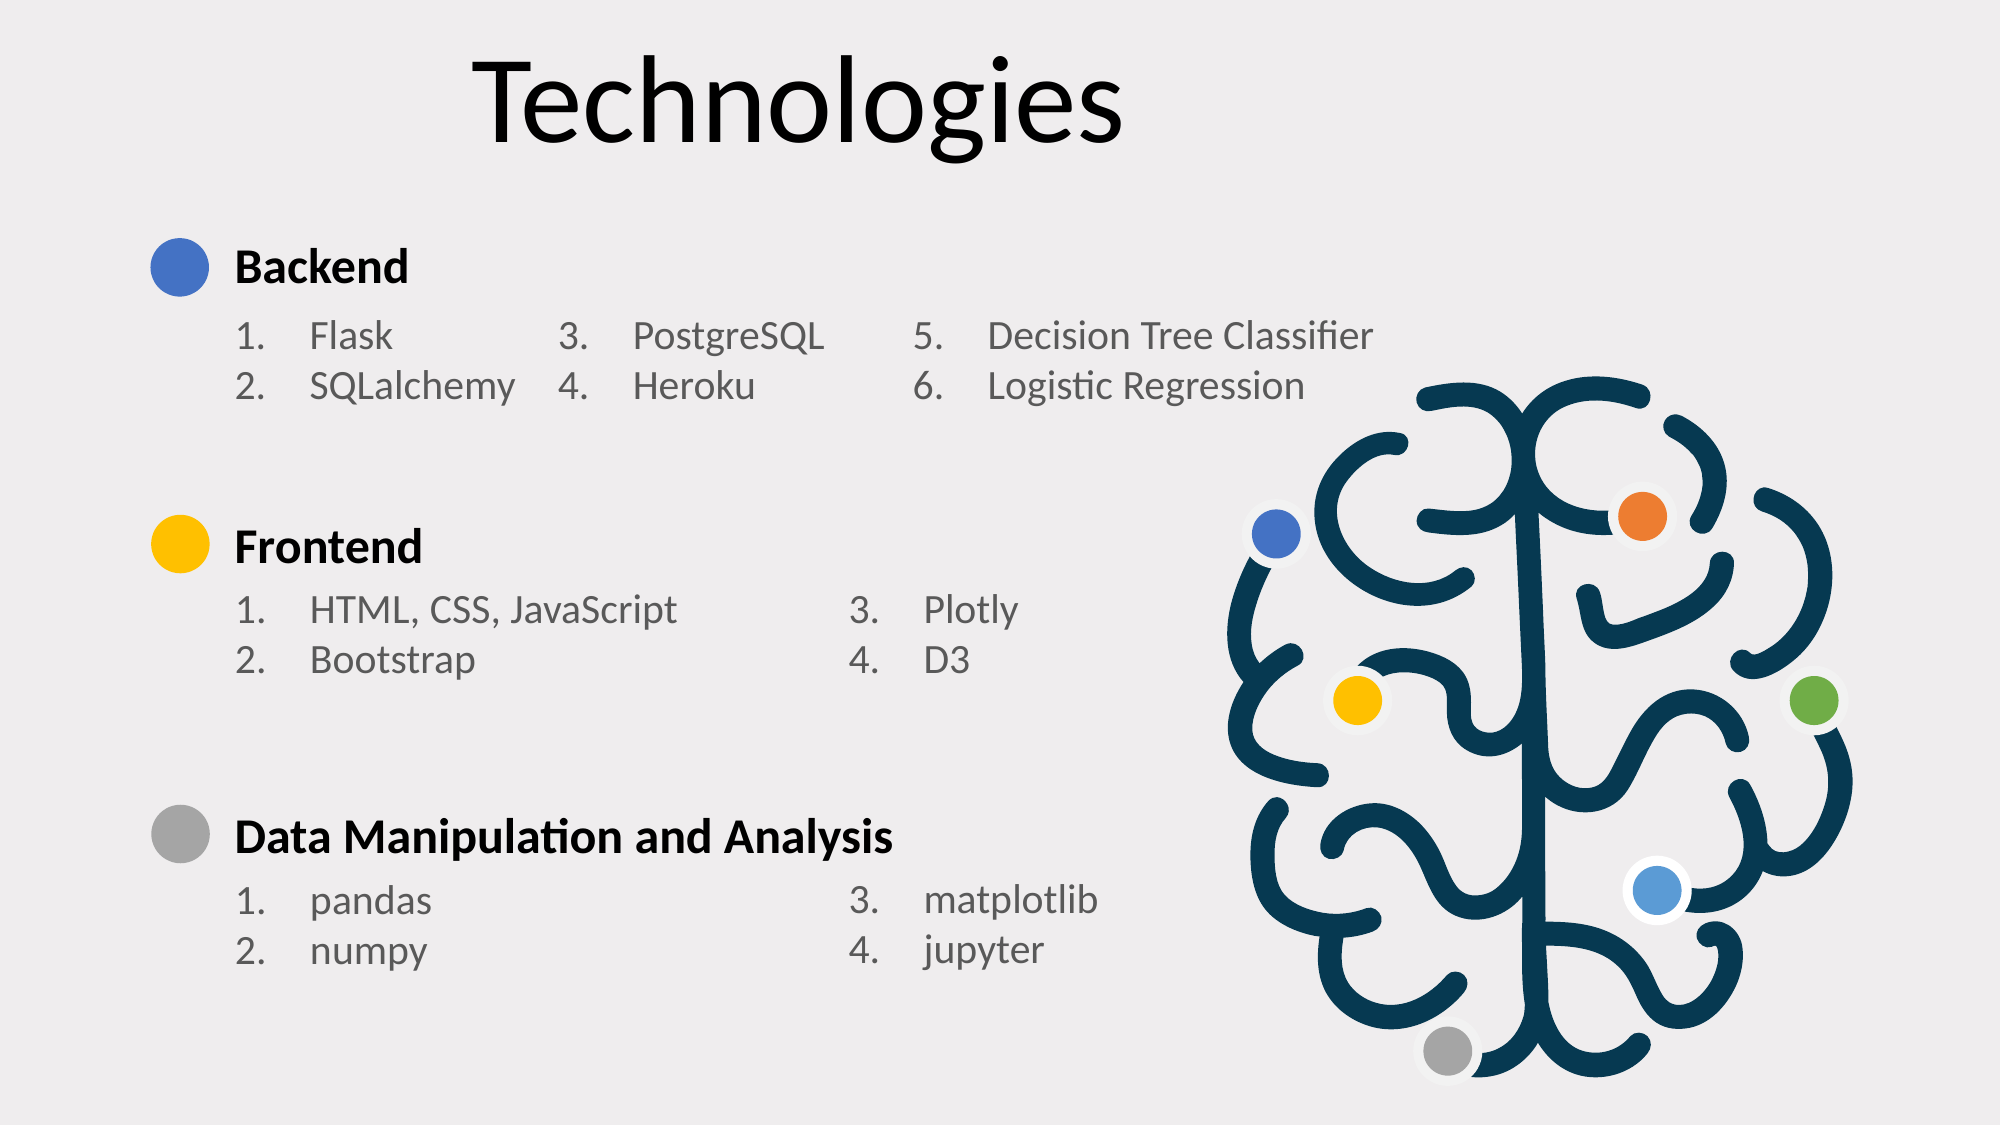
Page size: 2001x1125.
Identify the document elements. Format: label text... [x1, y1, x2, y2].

text_box HTML, CSS, JavaScript Bootstrap [234, 574, 733, 690]
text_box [1227, 376, 1853, 1086]
text_box matplotlib jupyter [848, 864, 1180, 980]
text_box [234, 225, 1486, 417]
text_box pandas numpy [234, 865, 733, 980]
text_box [151, 514, 210, 574]
text_box Plotly D3 [848, 574, 1180, 689]
text_box Frontend [234, 506, 1227, 581]
text_box [150, 238, 209, 297]
text_box Technologies [126, 26, 1472, 148]
text_box [151, 804, 210, 864]
text_box Data Manipulation and Analysis [234, 796, 1227, 872]
